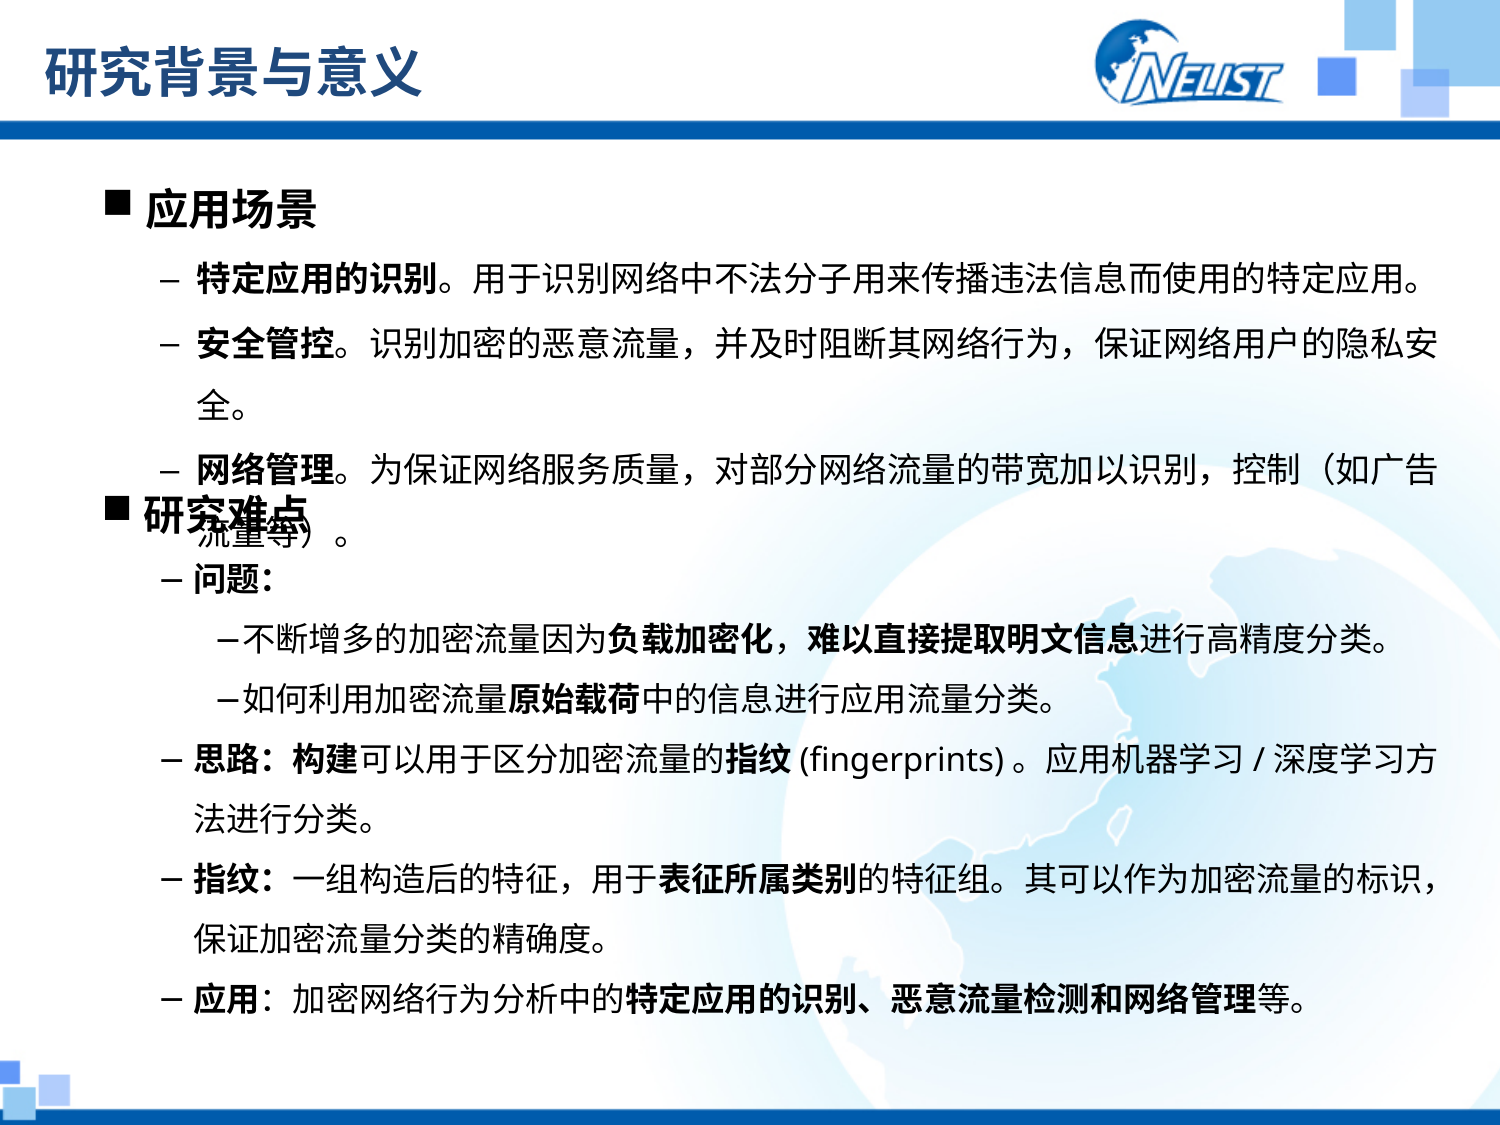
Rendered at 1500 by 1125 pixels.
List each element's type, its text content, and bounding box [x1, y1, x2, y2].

text_box 研究难点 问题： 不断增多的加密流量因为负载加密化，难以直接提取明文信息进行高精度分类。 如何利用加密流量原始载荷中的信息进行应用流量分类。 思路：构建可以用于区分加密流量的指纹(fingerprints)。应用机器学习/深度学习方法进行分类。 指纹：一组构造后的特征，用于表征所属类别的特征组。其可以作为加密流量的标识，保证加密流量分类的精确度。 应用：加密网络行为分析中的特定应用的识别、恶意流量检测和网络管理等。 [86, 456, 1471, 669]
picture [0, 0, 1500, 1125]
title 研究背景与意义 [29, 23, 1174, 119]
list 应用场景 特定应用的识别。用于识别网络中不法分子用来传播违法信息而使用的特定应用。 安全管控。识别加密的恶意流量，并及时阻断其网络行为，保证网络用户的隐私安全。 网络管理。为保证网络服务质量，对部分网络流量的带宽加以识别，控制（如广告流量等）。 [86, 149, 1471, 456]
